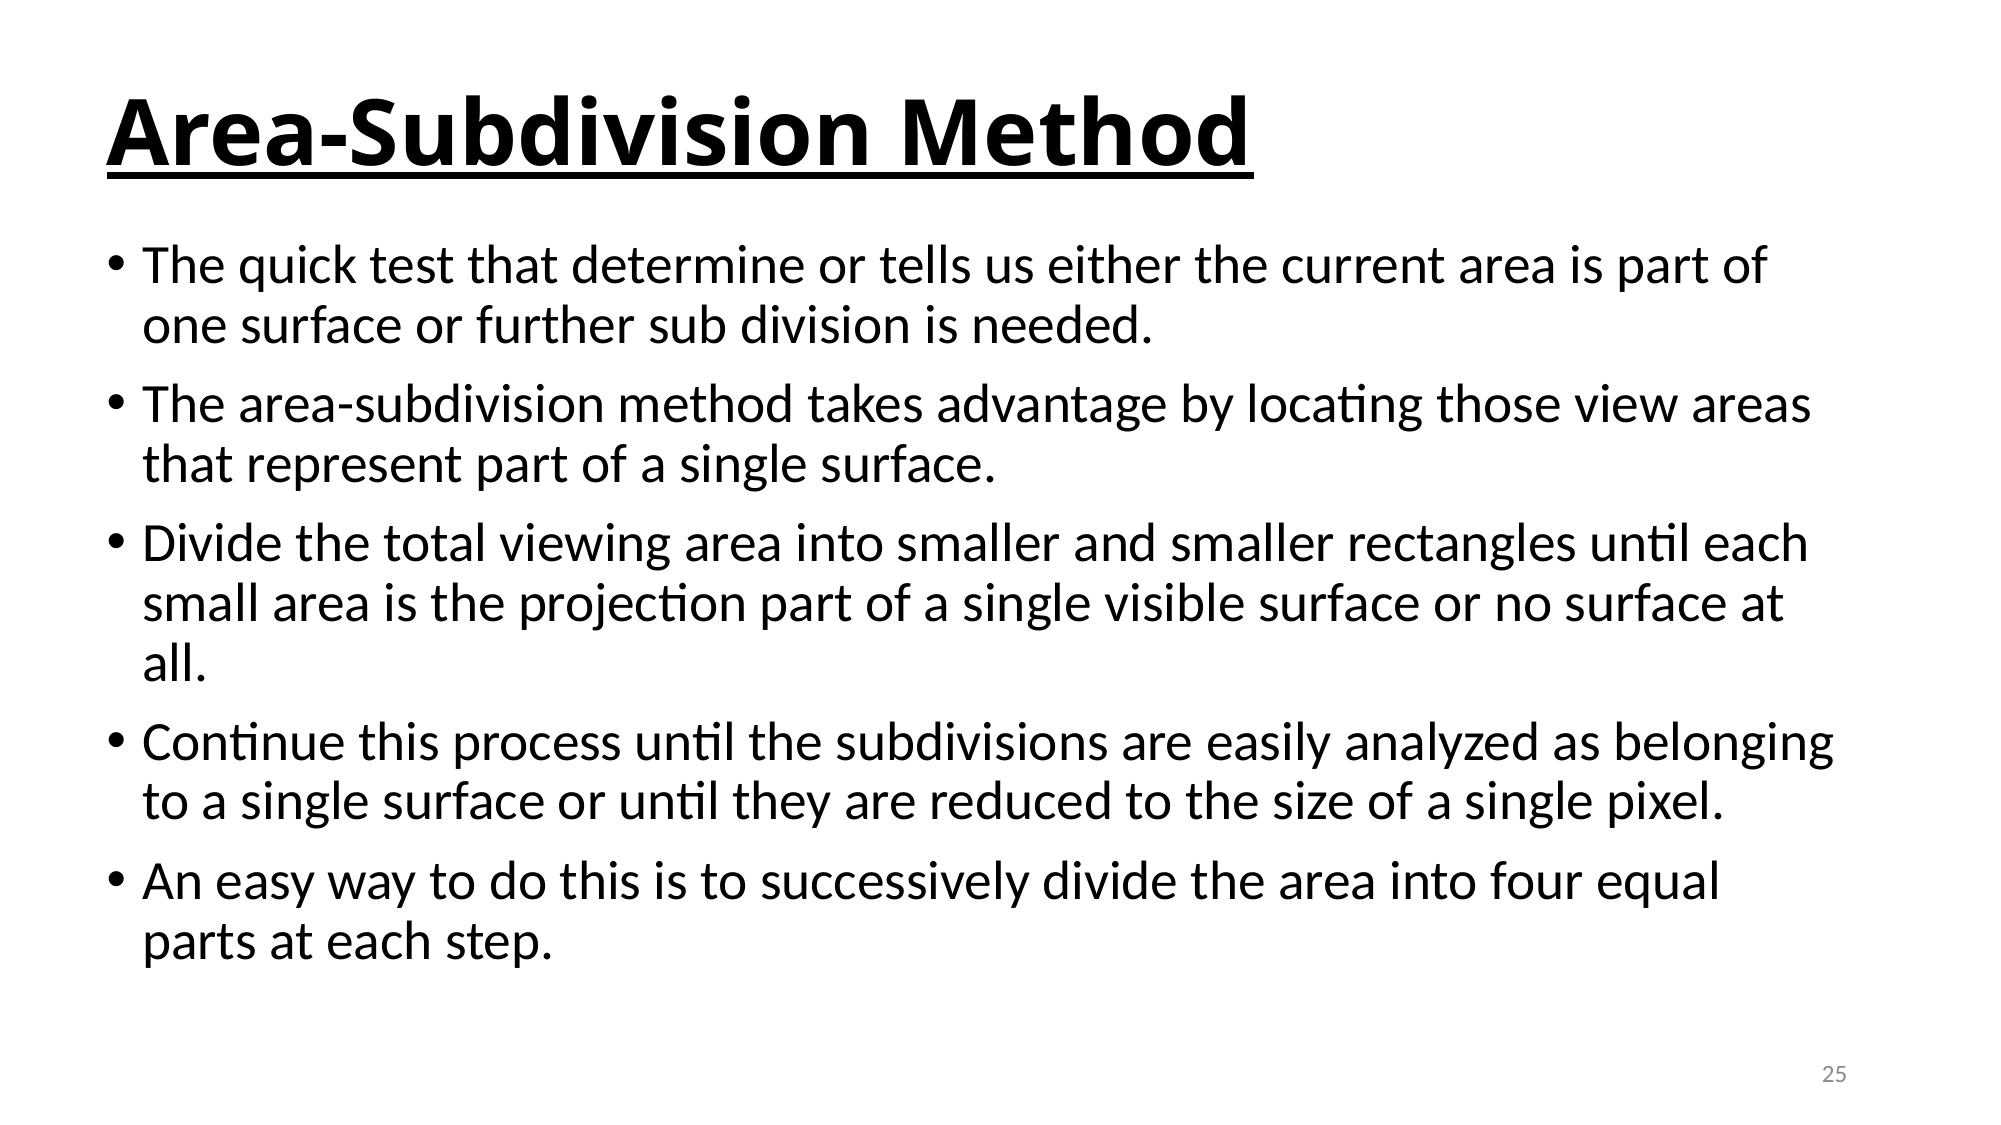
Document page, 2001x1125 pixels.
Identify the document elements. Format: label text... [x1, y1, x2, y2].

slide_number 25 [1412, 1042, 1863, 1103]
title Area-Subdivision Method [91, 26, 1817, 245]
list The quick test that determine or tells us either the current area is part of one surface or further sub division is needed. The area-subdivision method takes advantage by locating those view areas that represent part of a single surface. Divide the total viewing area into smaller and smaller rectangles until each small area is the projection part of a single visible surface or no surface at all. Continue this process until the subdivisions are easily analyzed as belonging to a single surface or until they are reduced to the size of a single pixel. An easy way to do this is to successively divide the area into four equal parts at each step. [91, 228, 1863, 1043]
